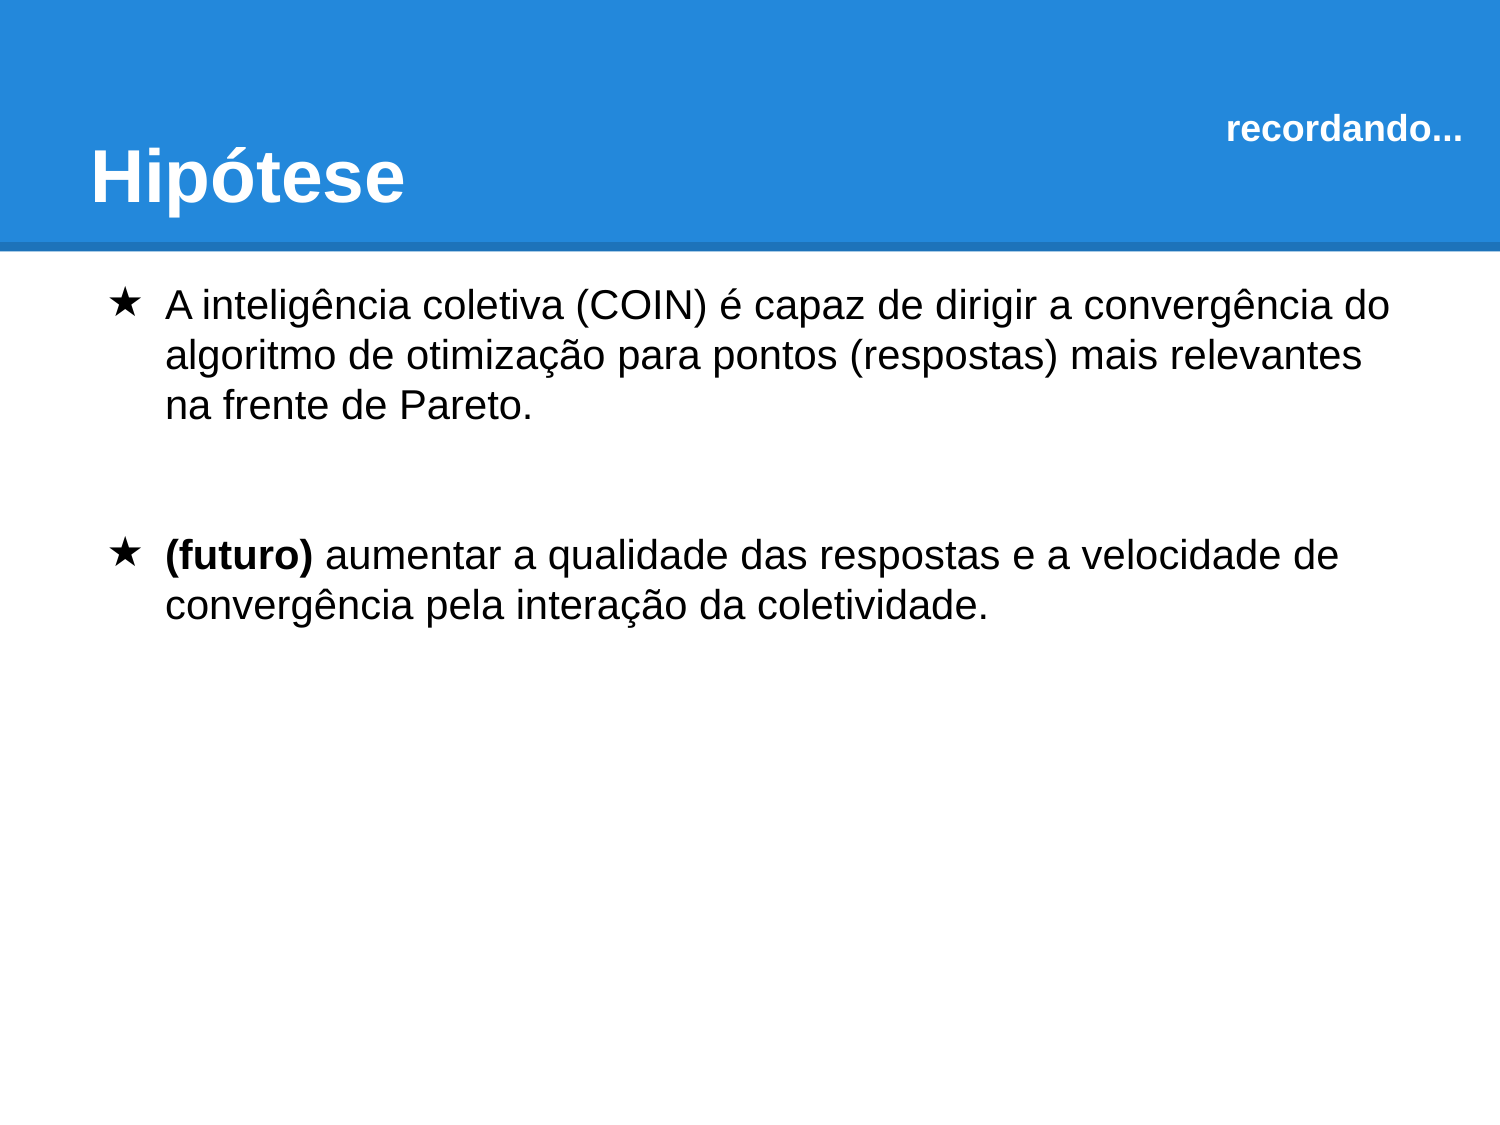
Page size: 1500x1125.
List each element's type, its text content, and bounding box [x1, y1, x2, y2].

title Hipótese [75, 45, 1425, 233]
text_box recordando... [1210, 89, 1497, 189]
list A inteligência coletiva (COIN) é capaz de dirigir a convergência do algoritmo de otimização para pontos (respostas) mais relevantes na frente de Pareto. (futuro) aumentar a qualidade das respostas e a velocidade de convergência pela interação da coletividade. [75, 262, 1425, 1078]
